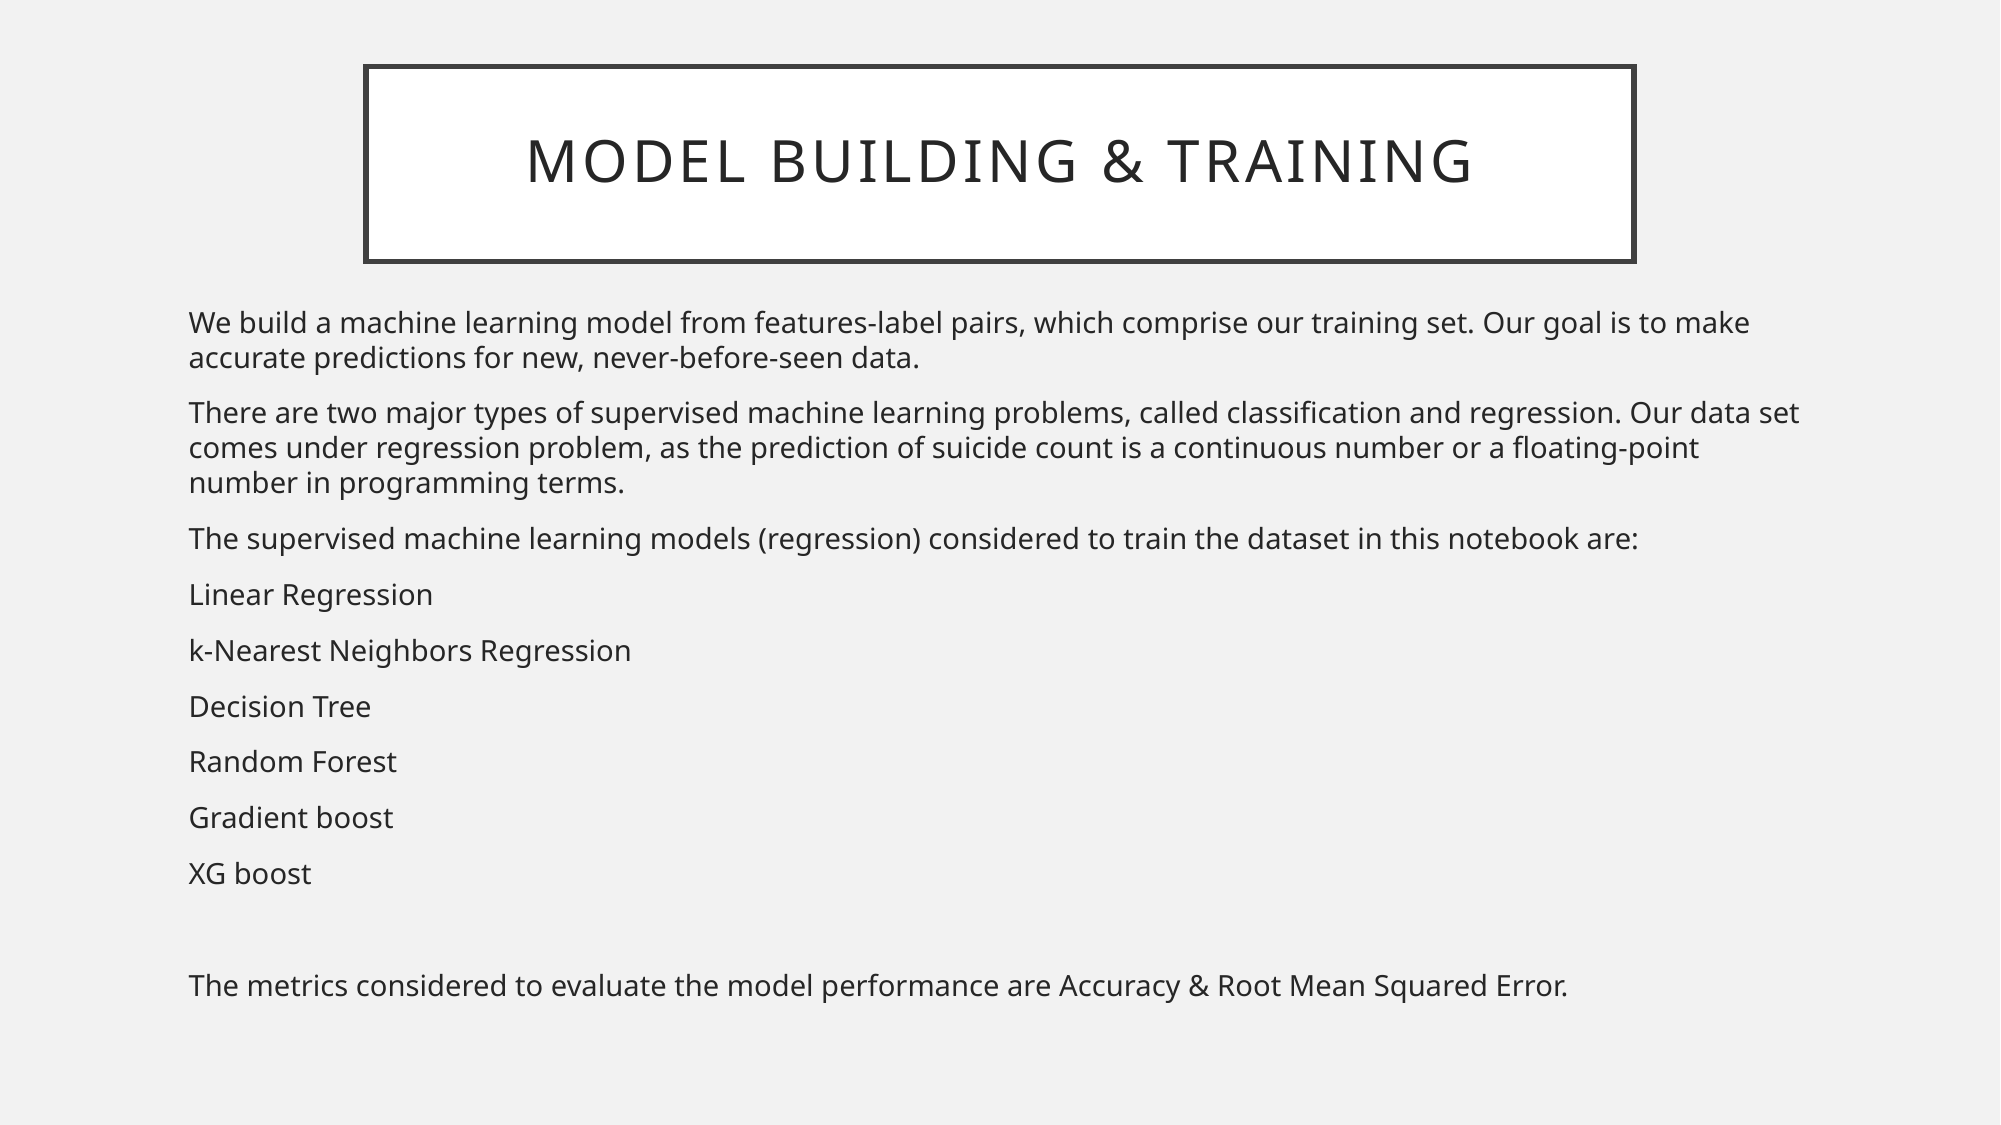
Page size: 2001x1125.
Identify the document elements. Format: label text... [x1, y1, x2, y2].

title Model Building & Training [363, 64, 1637, 264]
list We build a machine learning model from features-label pairs, which comprise our training set. Our goal is to make accurate predictions for new, never-before-seen data. There are two major types of supervised machine learning problems, called classification and regression. Our data set comes under regression problem, as the prediction of suicide count is a continuous number or a floating-point number in programming terms. The supervised machine learning models (regression) considered to train the dataset in this notebook are: Linear Regression k-Nearest Neighbors Regression Decision Tree Random Forest Gradient boost XG boost The metrics considered to evaluate the model performance are Accuracy & Root Mean Squared Error. [173, 296, 1827, 1059]
